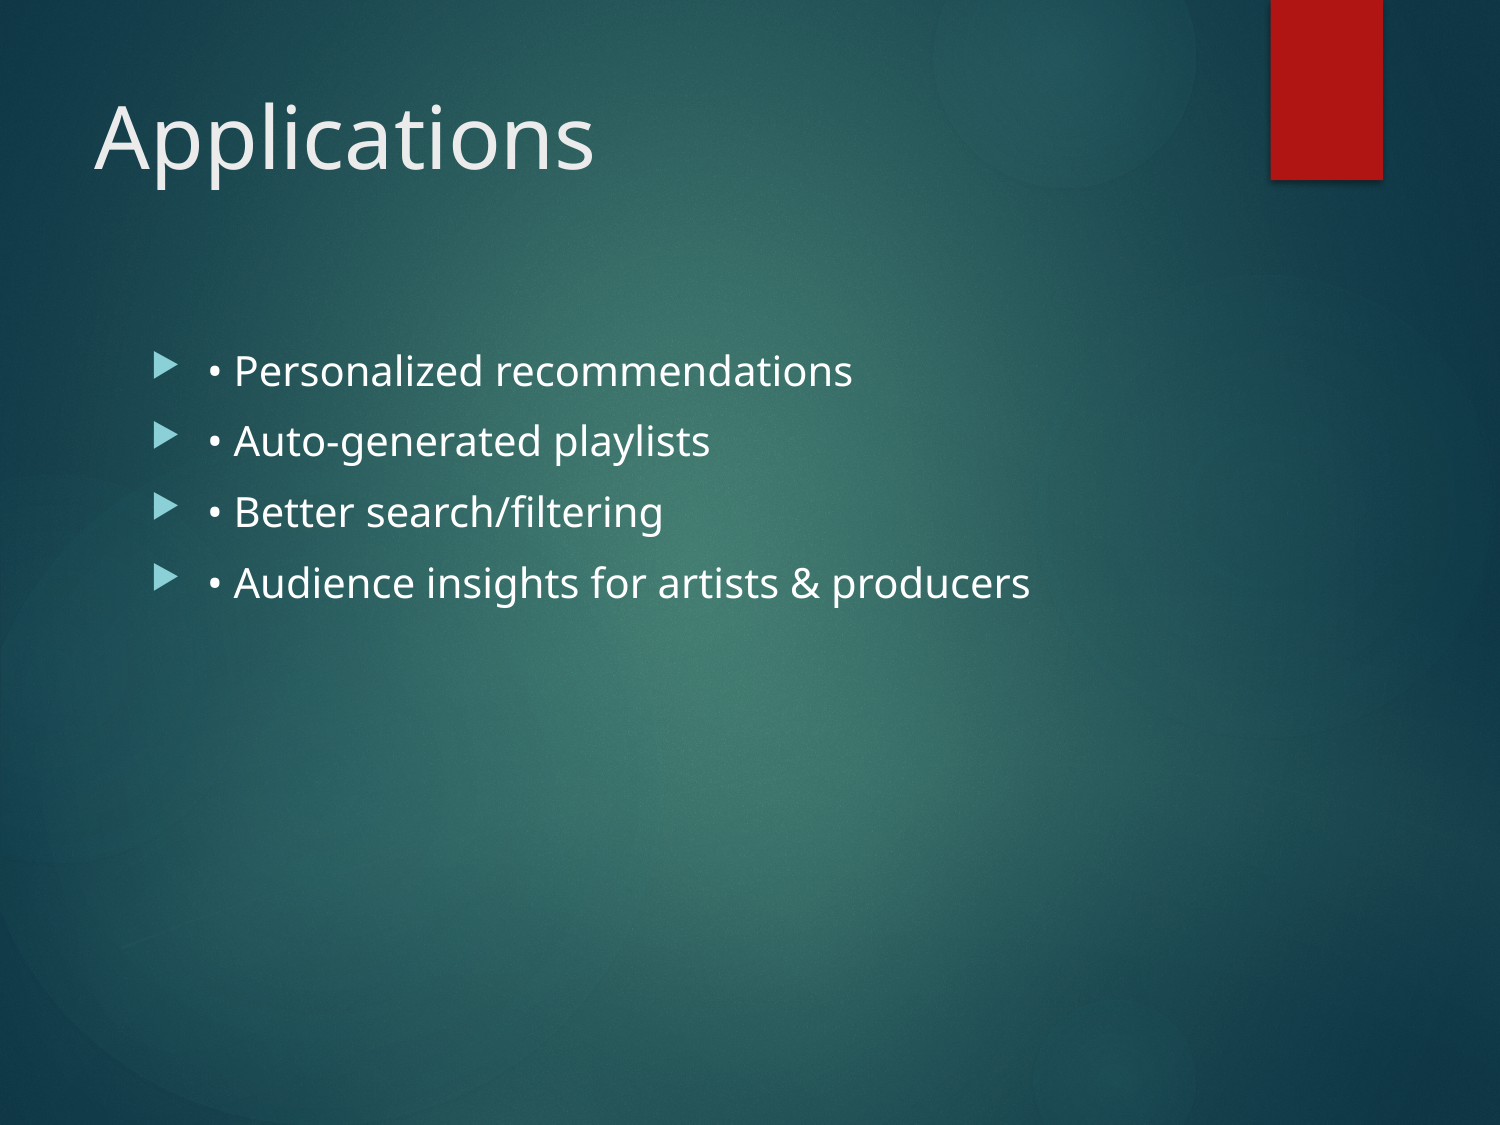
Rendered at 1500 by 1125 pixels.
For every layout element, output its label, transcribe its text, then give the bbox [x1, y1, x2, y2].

list • Personalized recommendations • Auto-generated playlists • Better search/filtering • Audience insights for artists & producers [135, 336, 1237, 1025]
title Applications [79, 74, 1237, 304]
